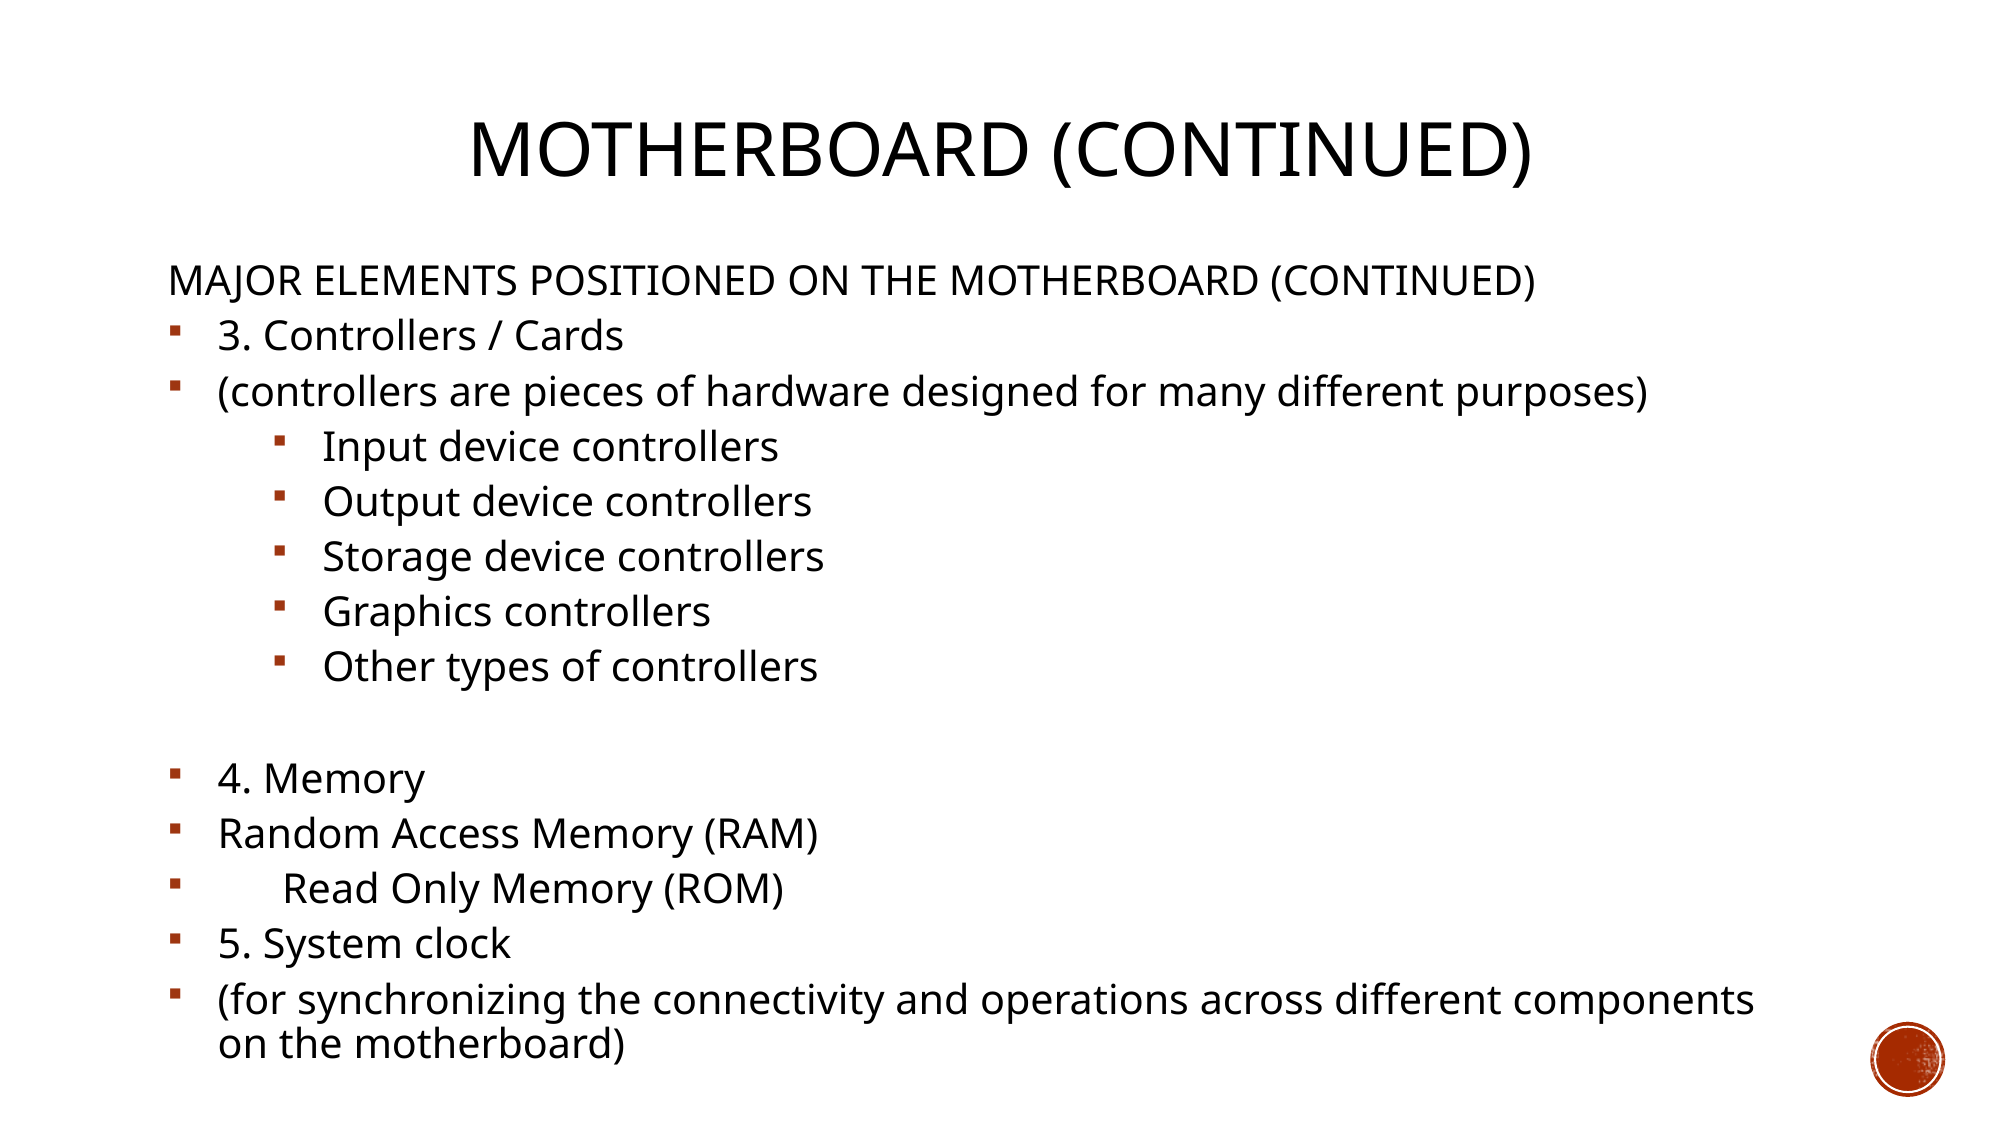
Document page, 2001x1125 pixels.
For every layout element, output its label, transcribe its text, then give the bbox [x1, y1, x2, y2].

title MOTHERBOARD (CONTINUED) [175, 79, 1826, 225]
list MAJOR ELEMENTS POSITIONED ON THE MOTHERBOARD (CONTINUED) 3. Controllers / Cards (controllers are pieces of hardware designed for many different purposes) Input device controllers Output device controllers Storage device controllers Graphics controllers Other types of controllers 4. Memory Random Access Memory (RAM) Read Only Memory (ROM) 5. System clock (for synchronizing the connectivity and operations across different components on the motherboard) [152, 224, 1803, 1084]
